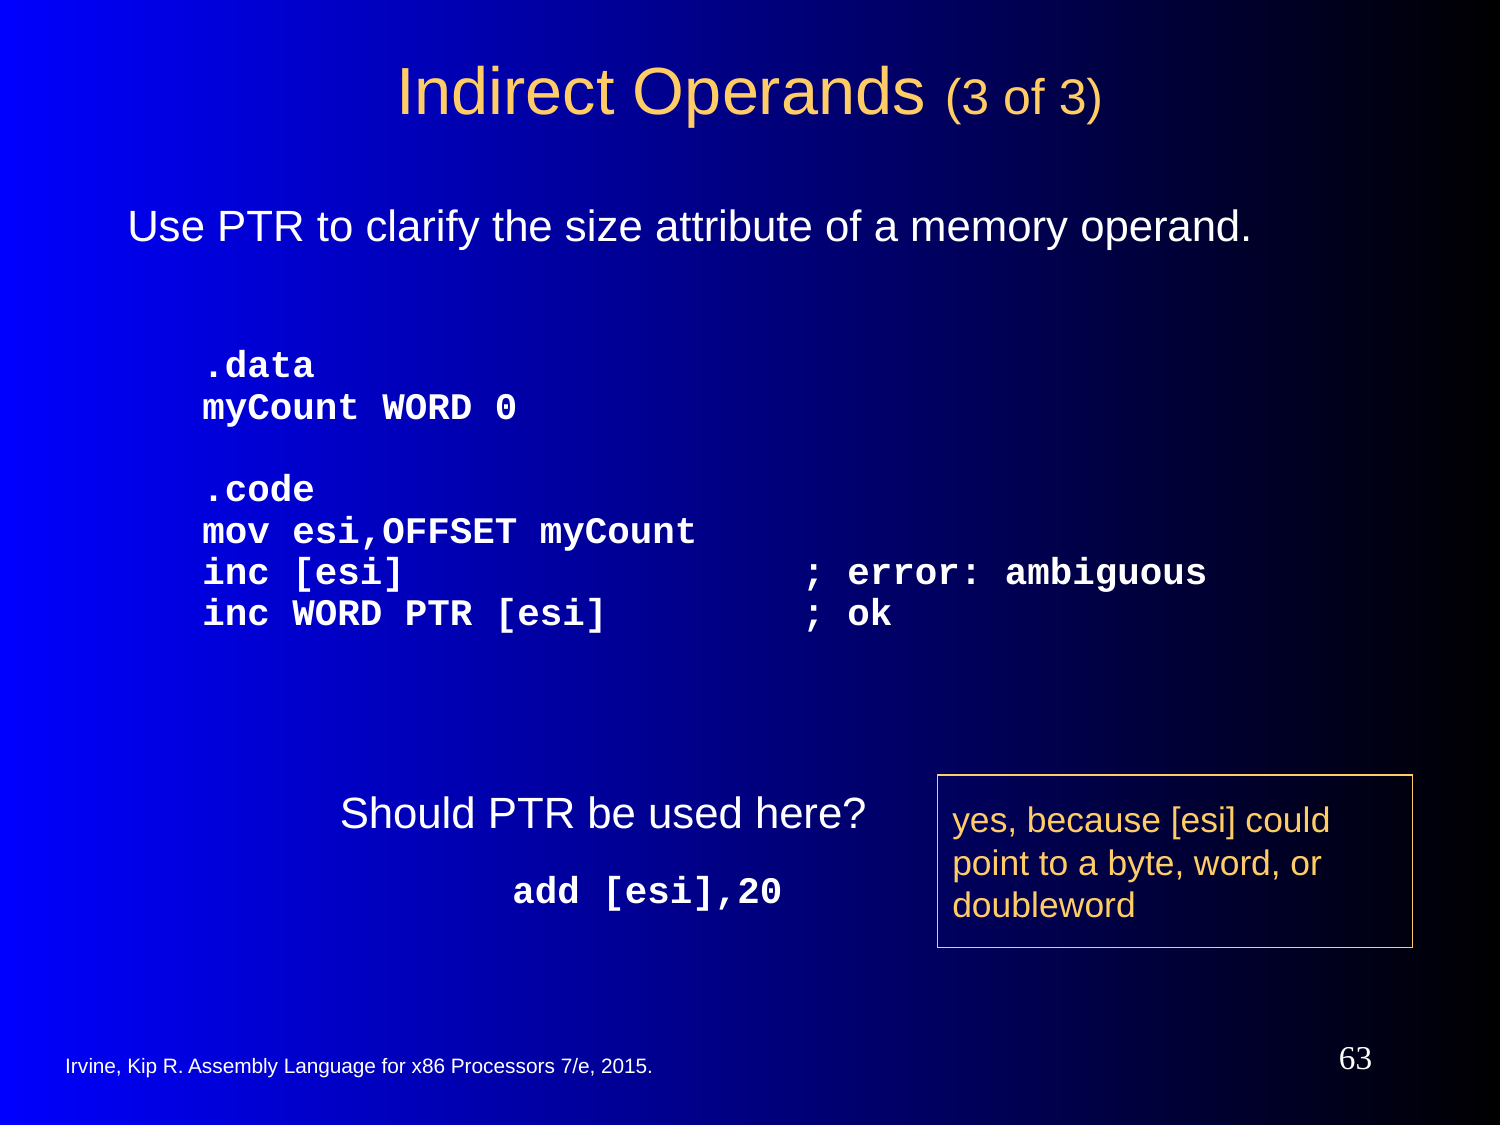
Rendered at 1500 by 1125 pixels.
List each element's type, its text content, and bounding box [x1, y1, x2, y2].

text_box yes, because [esi] could point to a byte, word, or doubleword [937, 774, 1413, 948]
slide_number 63 [1224, 1025, 1388, 1088]
text_box .data myCount WORD 0 .code mov esi,OFFSET myCount inc [esi] ; error: ambiguous inc WORD PTR [esi] ; ok [187, 337, 1300, 688]
text_box Use PTR to clarify the size attribute of a memory operand. [112, 174, 1375, 273]
footer Irvine, Kip R. Assembly Language for x86 Processors 7/e, 2015. [50, 1040, 838, 1091]
text_box Should PTR be used here? add [esi],20 [324, 762, 1188, 935]
title Indirect Operands (3 of 3) [112, 37, 1388, 138]
